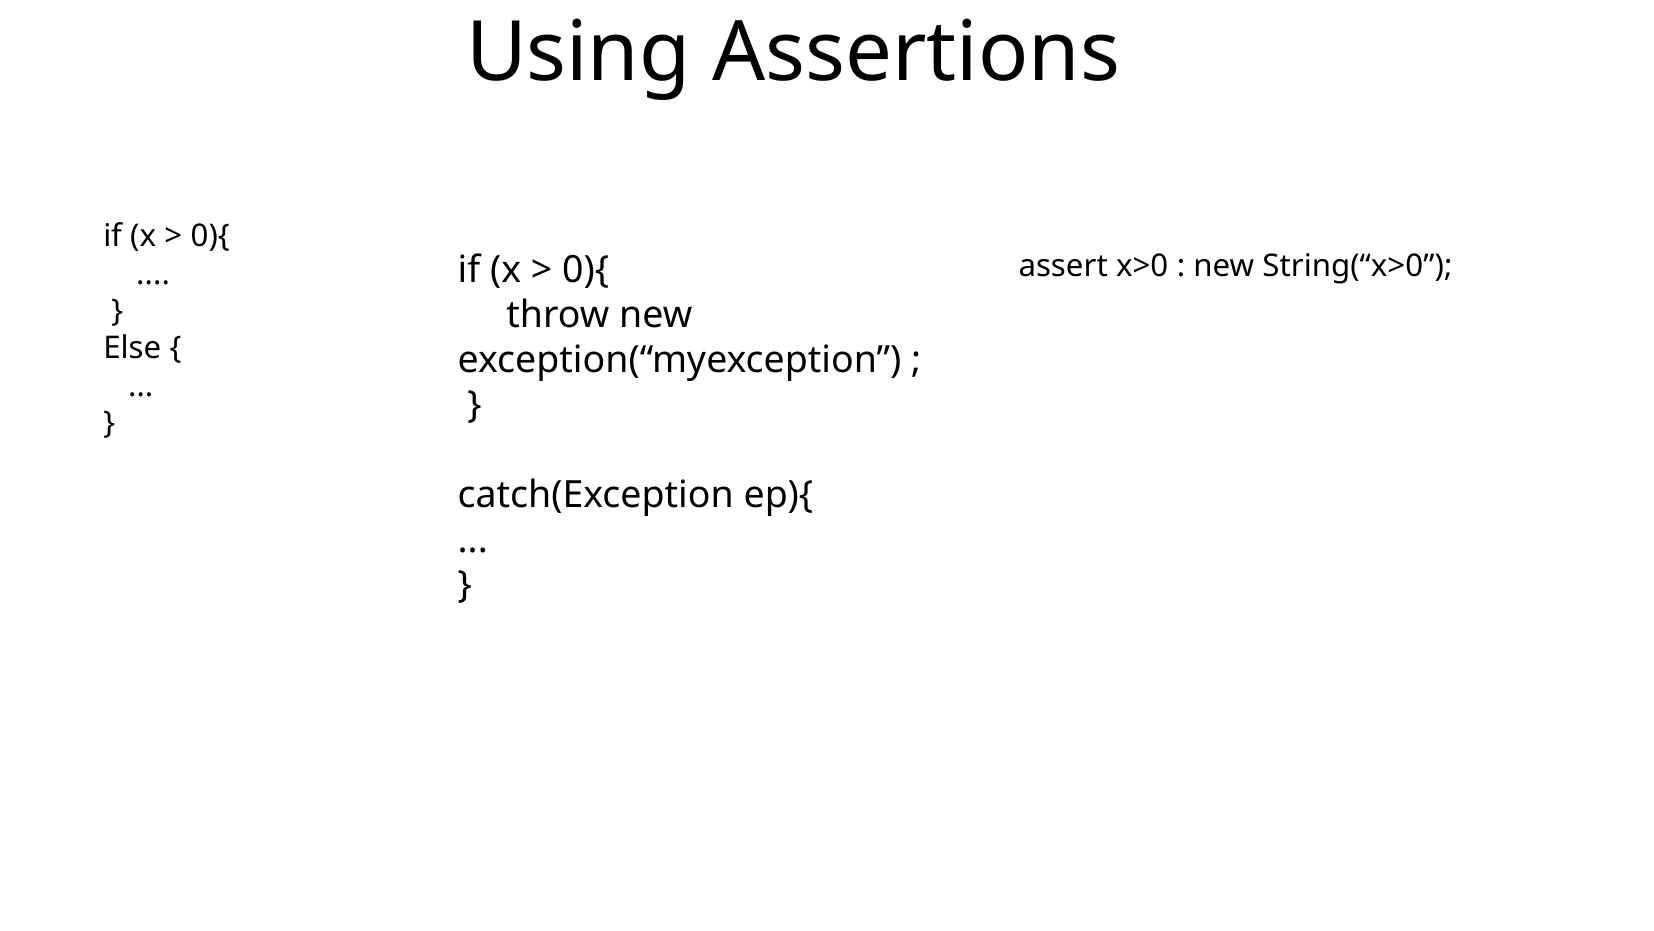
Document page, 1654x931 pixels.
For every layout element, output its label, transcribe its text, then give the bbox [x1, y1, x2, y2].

title Using Assertions [49, 0, 1538, 150]
text_box assert x>0 : new String(“x>0”); [1003, 147, 1624, 543]
text_box if (x > 0){ .... } Else { ... } [88, 118, 502, 473]
text_box if (x > 0){ throw new exception(“myexception”) ; } catch(Exception ep){ ... } [442, 147, 1063, 670]
text_box [82, 217, 1571, 757]
